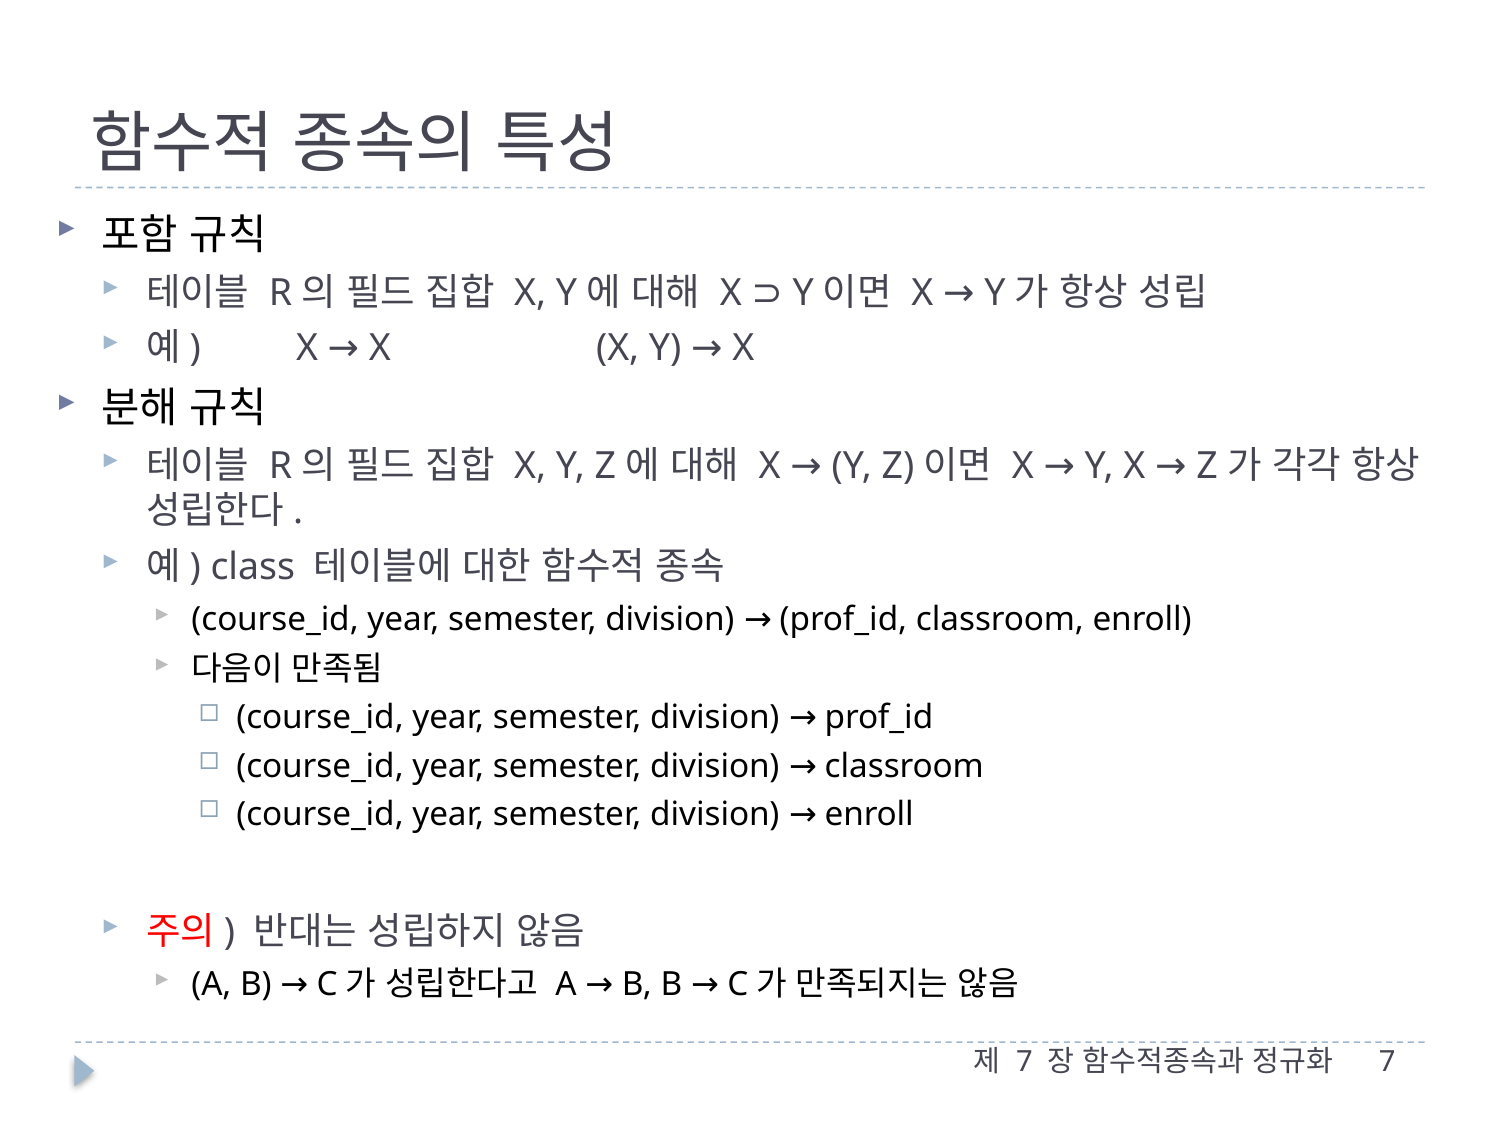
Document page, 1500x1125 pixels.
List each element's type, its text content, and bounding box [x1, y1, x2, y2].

footer 제 7 장 함수적종속과 정규화 [778, 1035, 1349, 1096]
list 포함 규칙 테이블 R의 필드 집합 X, Y에 대해 X ⊃ Y이면 X → Y가 항상 성립 예) X → X (X, Y) → X 분해 규칙 테이블 R의 필드 집합 X, Y, Z에 대해 X → (Y, Z)이면 X → Y, X → Z가 각각 항상 성립한다. 예) class 테이블에 대한 함수적 종속 (course_id, year, semester, division) → (prof_id, classroom, enroll) 다음이 만족됨 (course_id, year, semester, division) → prof_id (course_id, year, semester, division) → classroom (course_id, year, semester, division) → enroll 주의) 반대는 성립하지 않음 (A, B) → C가 성립한다고 A → B, B → C가 만족되지는 않음 [41, 200, 1471, 1010]
slide_number 7 [1364, 1035, 1471, 1096]
title 함수적 종속의 특성 [75, 24, 1425, 188]
